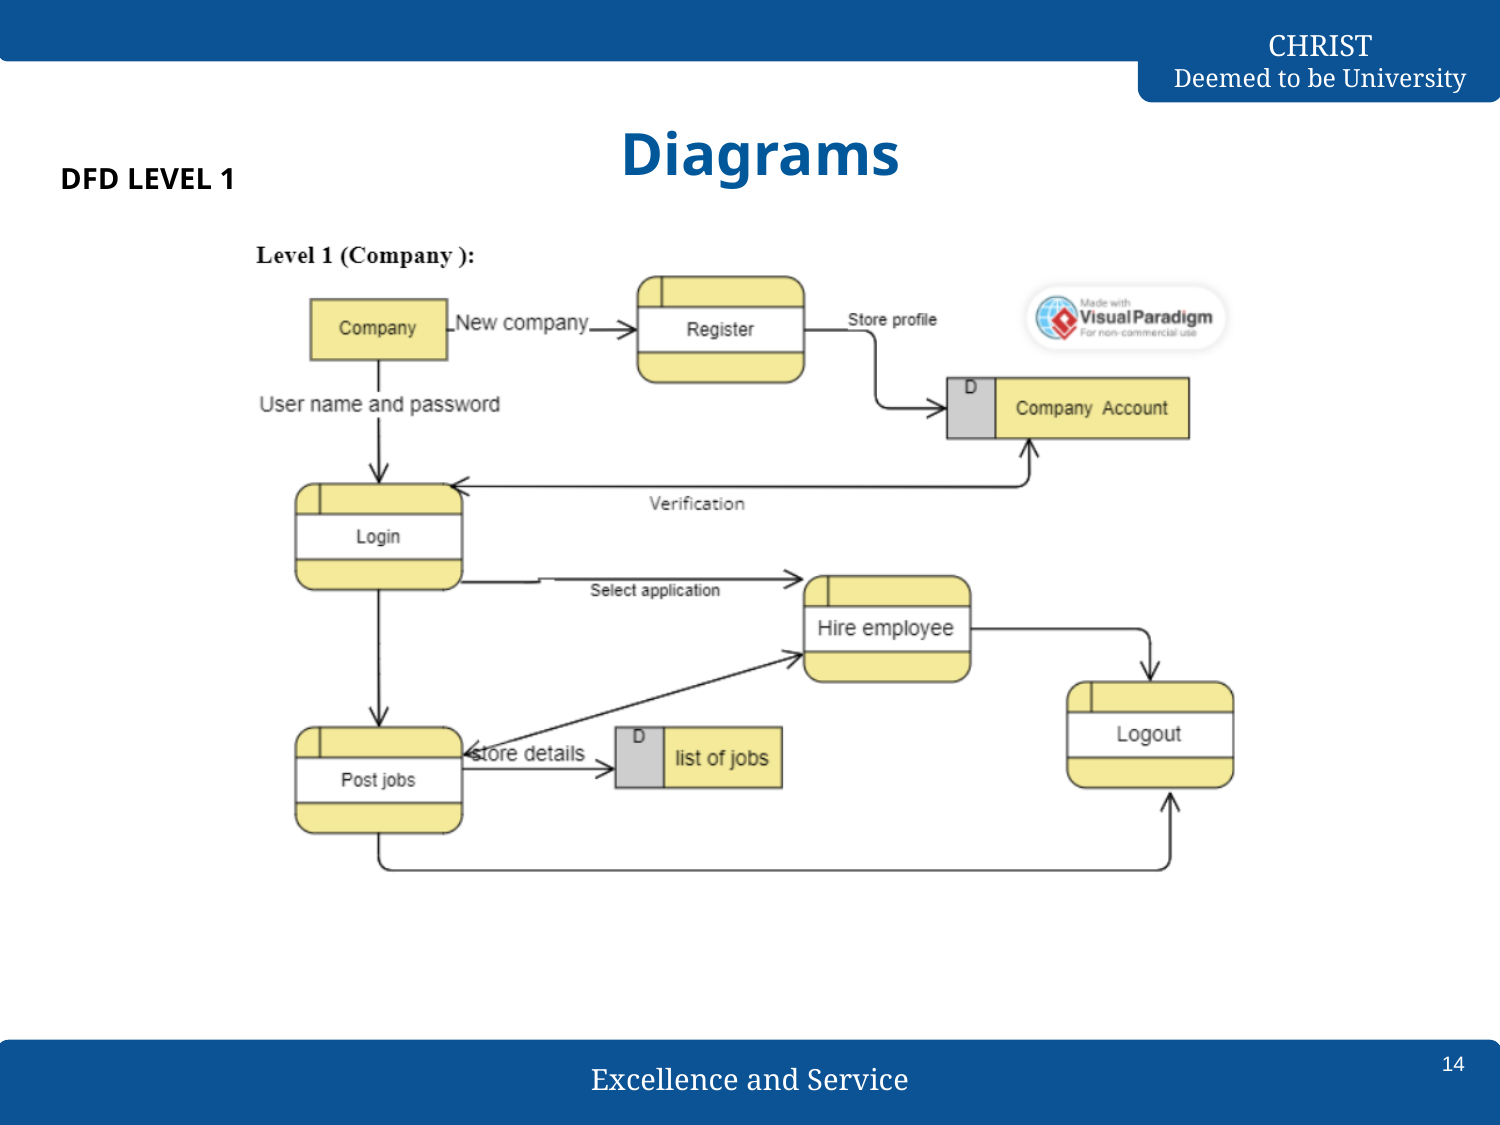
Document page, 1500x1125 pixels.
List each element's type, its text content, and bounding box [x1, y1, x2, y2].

picture [234, 218, 1266, 907]
text_box Diagrams [606, 109, 931, 195]
text_box DFD LEVEL 1 [45, 152, 346, 203]
slide_number 14 [1389, 1019, 1480, 1106]
